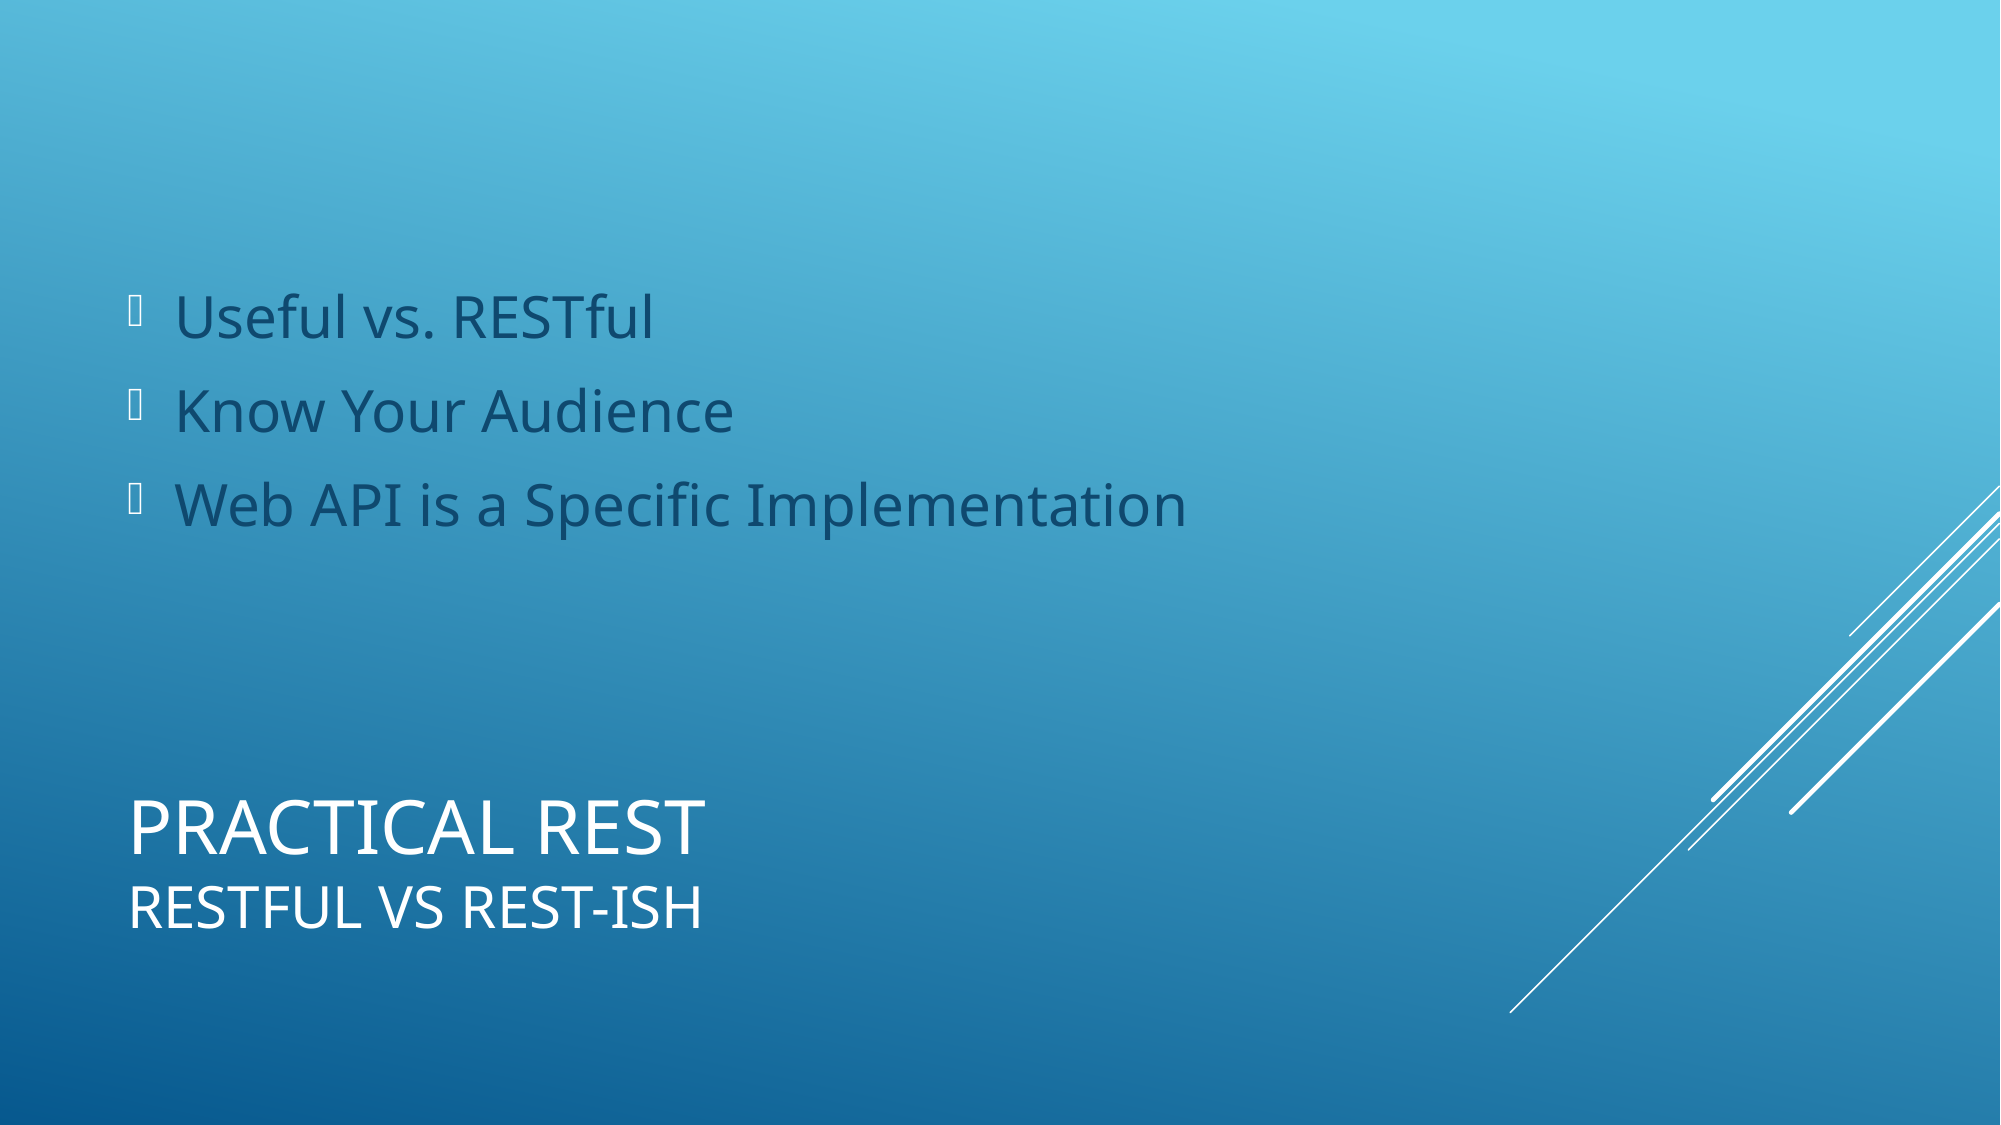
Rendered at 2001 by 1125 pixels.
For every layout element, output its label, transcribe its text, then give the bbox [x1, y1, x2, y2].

title Practical REST Restful vs Rest-ish [112, 736, 1513, 984]
list Useful vs. RESTful Know Your Audience Web API is a Specific Implementation [112, 112, 1513, 706]
